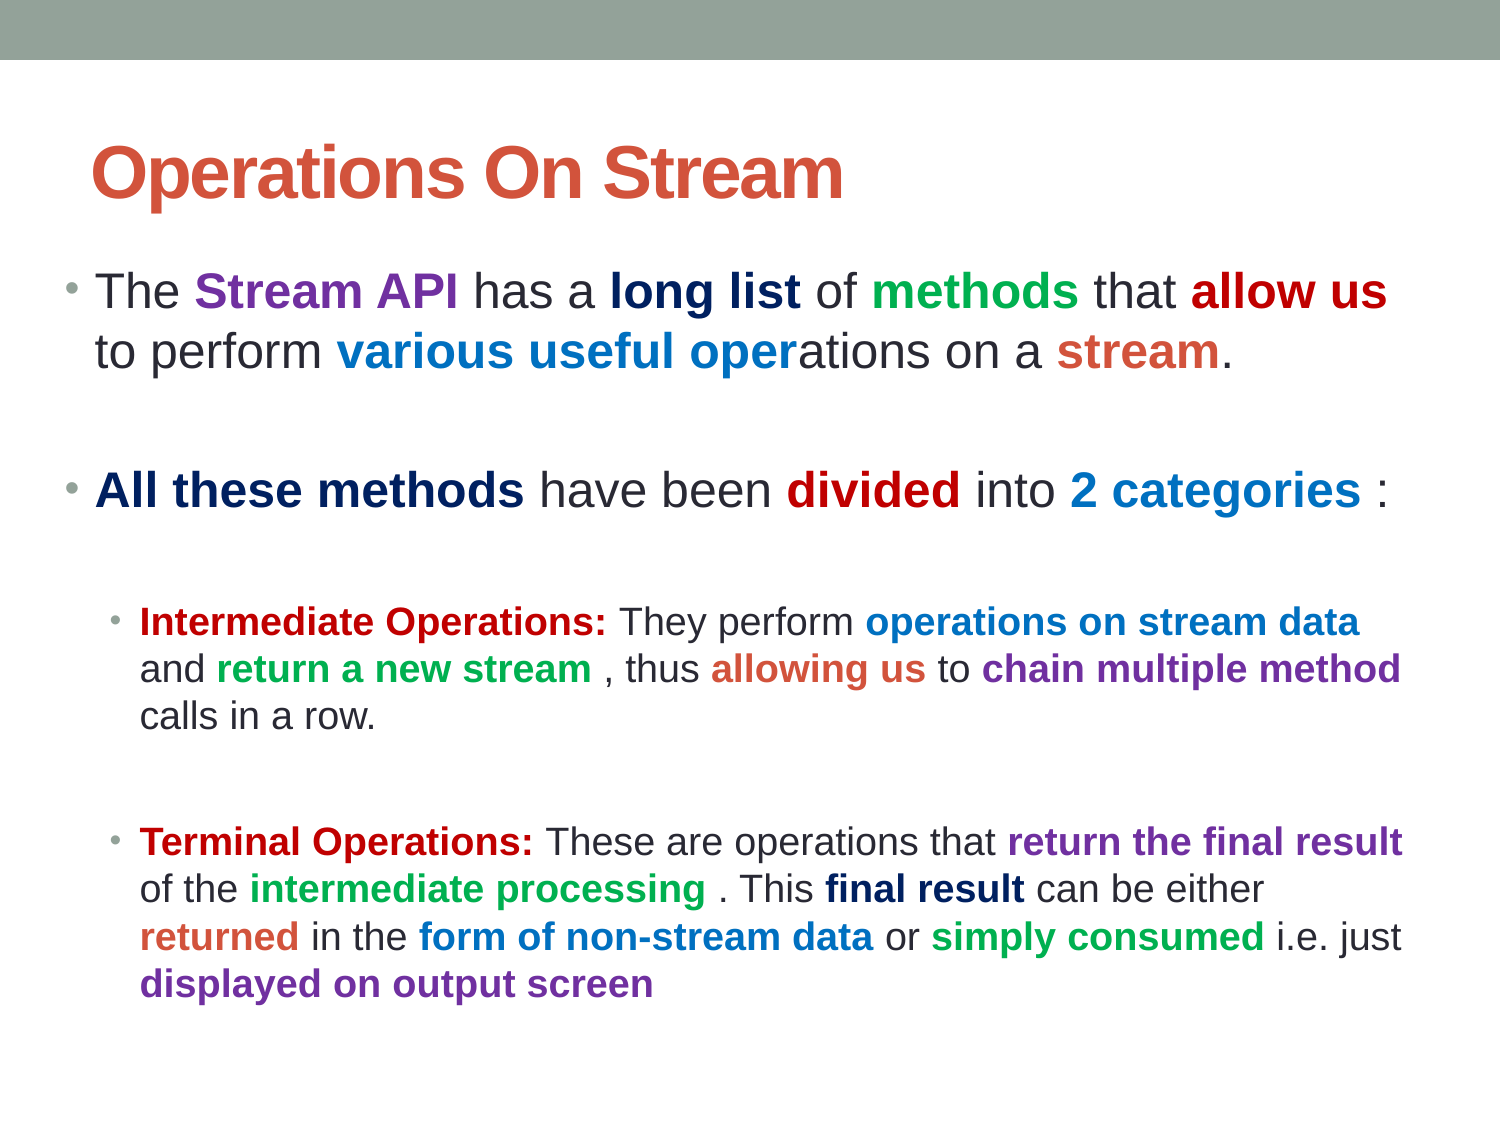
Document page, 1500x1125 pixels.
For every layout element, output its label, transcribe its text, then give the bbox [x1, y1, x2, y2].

list The Stream API has a long list of methods that allow us to perform various useful operations on a stream. All these methods have been divided into 2 categories : Intermediate Operations: They perform operations on stream data and return a new stream , thus allowing us to chain multiple method calls in a row. Terminal Operations: These are operations that return the final result of the intermediate processing . This final result can be either returned in the form of non-stream data or simply consumed i.e. just displayed on output screen [49, 250, 1445, 1047]
title Operations On Stream [75, 87, 1425, 250]
